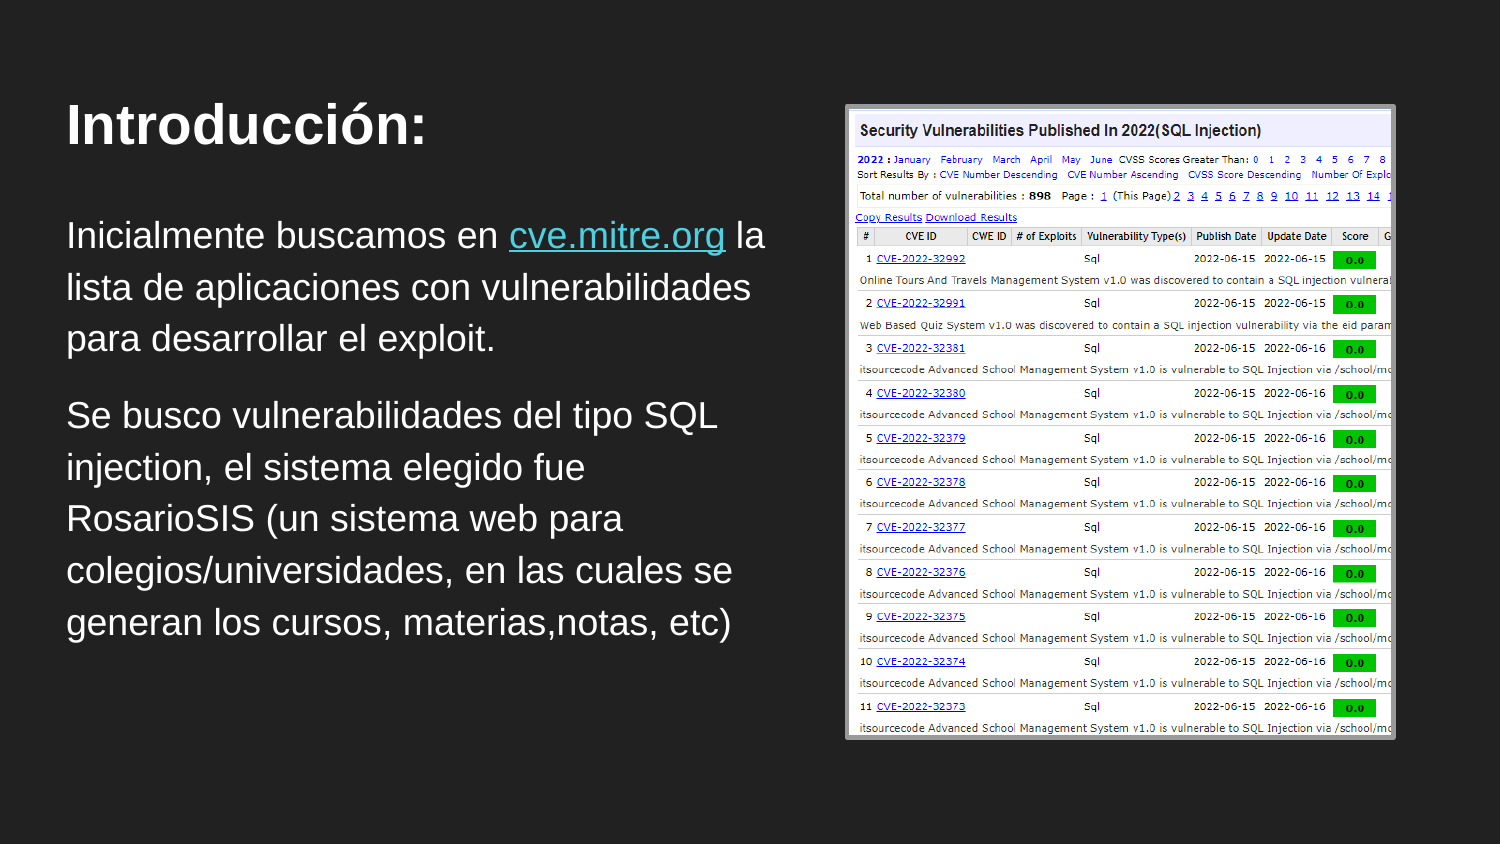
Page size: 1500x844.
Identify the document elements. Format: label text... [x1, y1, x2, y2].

title Introducción: [51, 72, 1449, 167]
picture [849, 108, 1392, 736]
list Inicialmente buscamos en cve.mitre.org la lista de aplicaciones con vulnerabilidades para desarrollar el exploit. Se busco vulnerabilidades del tipo SQL injection, el sistema elegido fue RosarioSIS (un sistema web para colegios/universidades, en las cuales se generan los cursos, materias,notas, etc) [51, 189, 793, 750]
